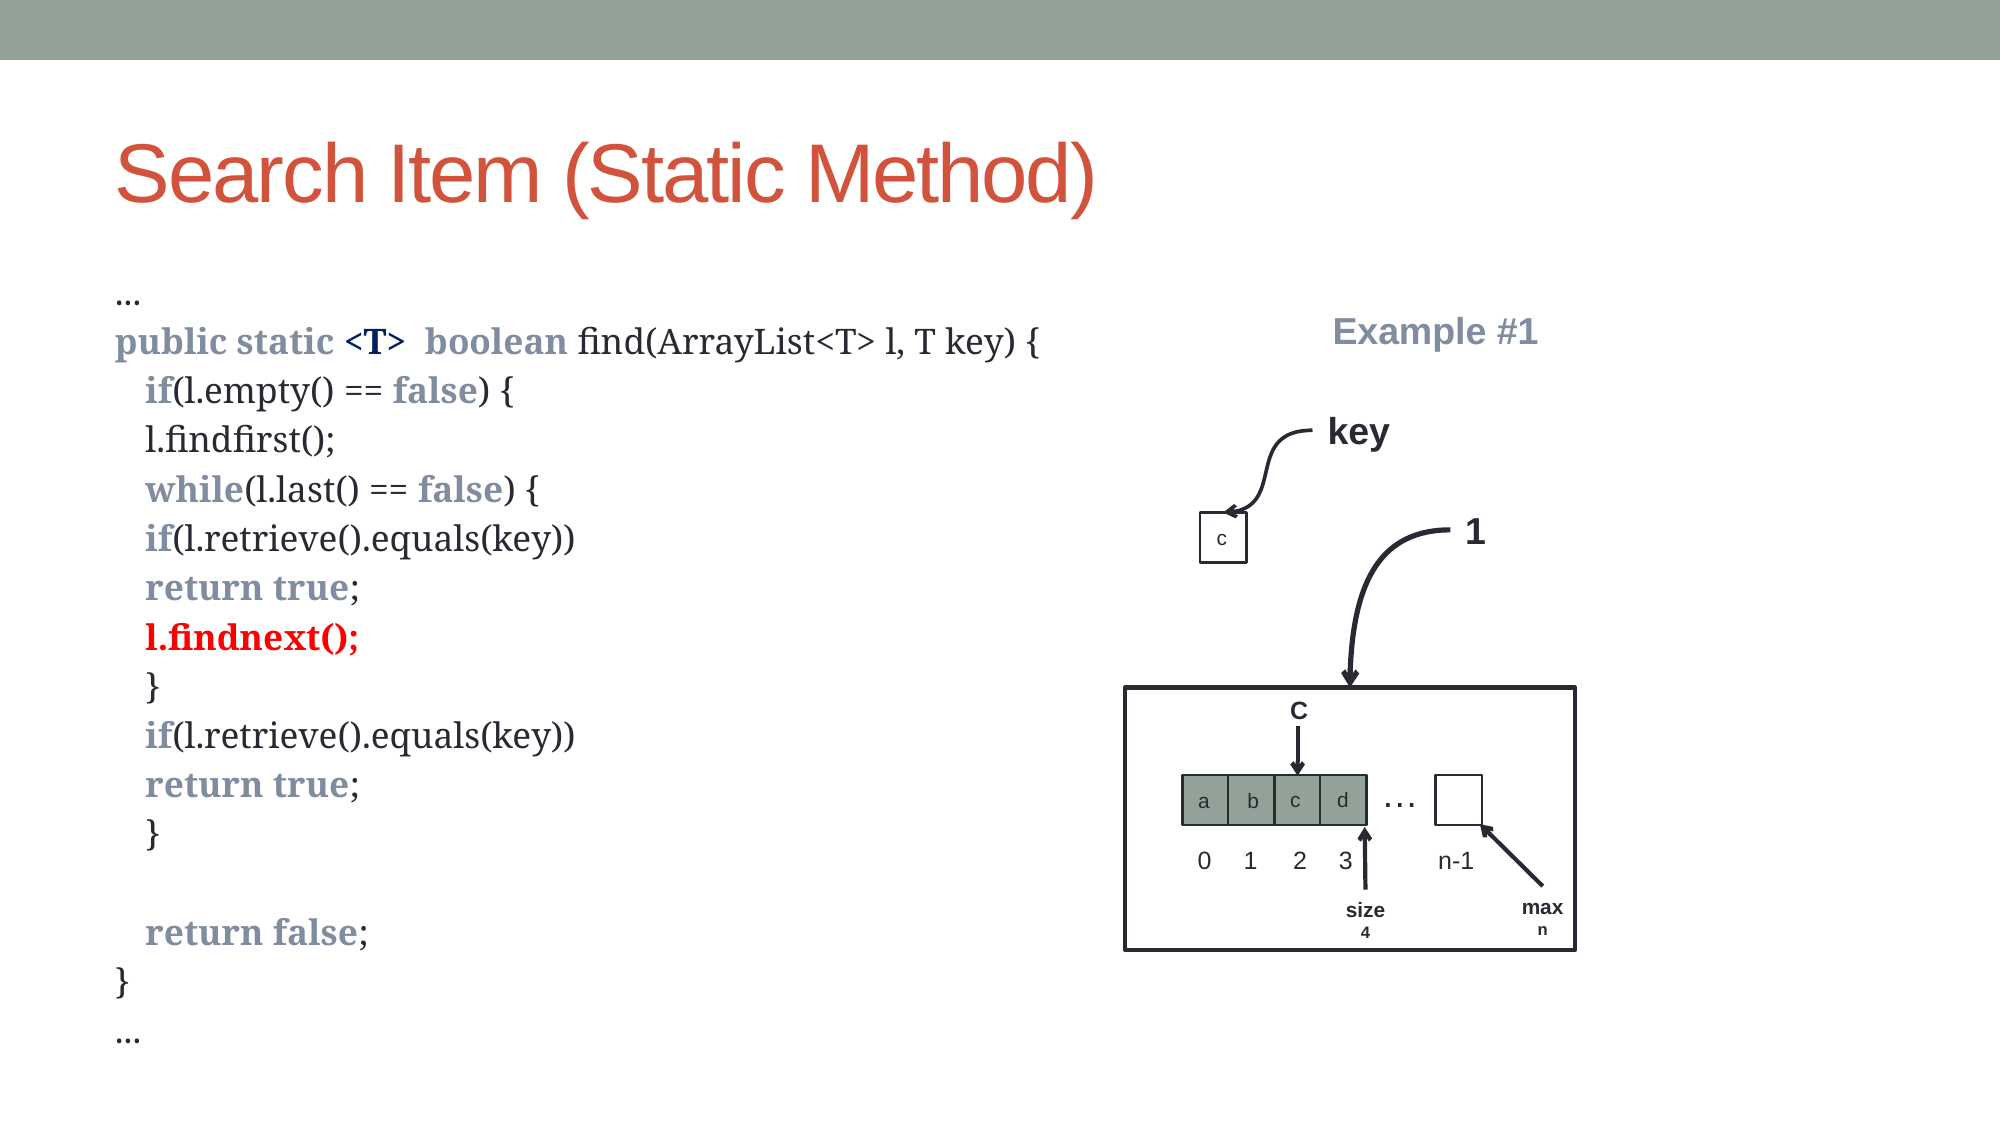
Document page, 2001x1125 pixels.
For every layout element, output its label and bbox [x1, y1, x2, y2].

text_box [1317, 299, 1554, 360]
text_box [1123, 499, 1579, 952]
title [99, 87, 1900, 250]
list [99, 262, 1900, 1063]
text_box [1198, 399, 1405, 565]
